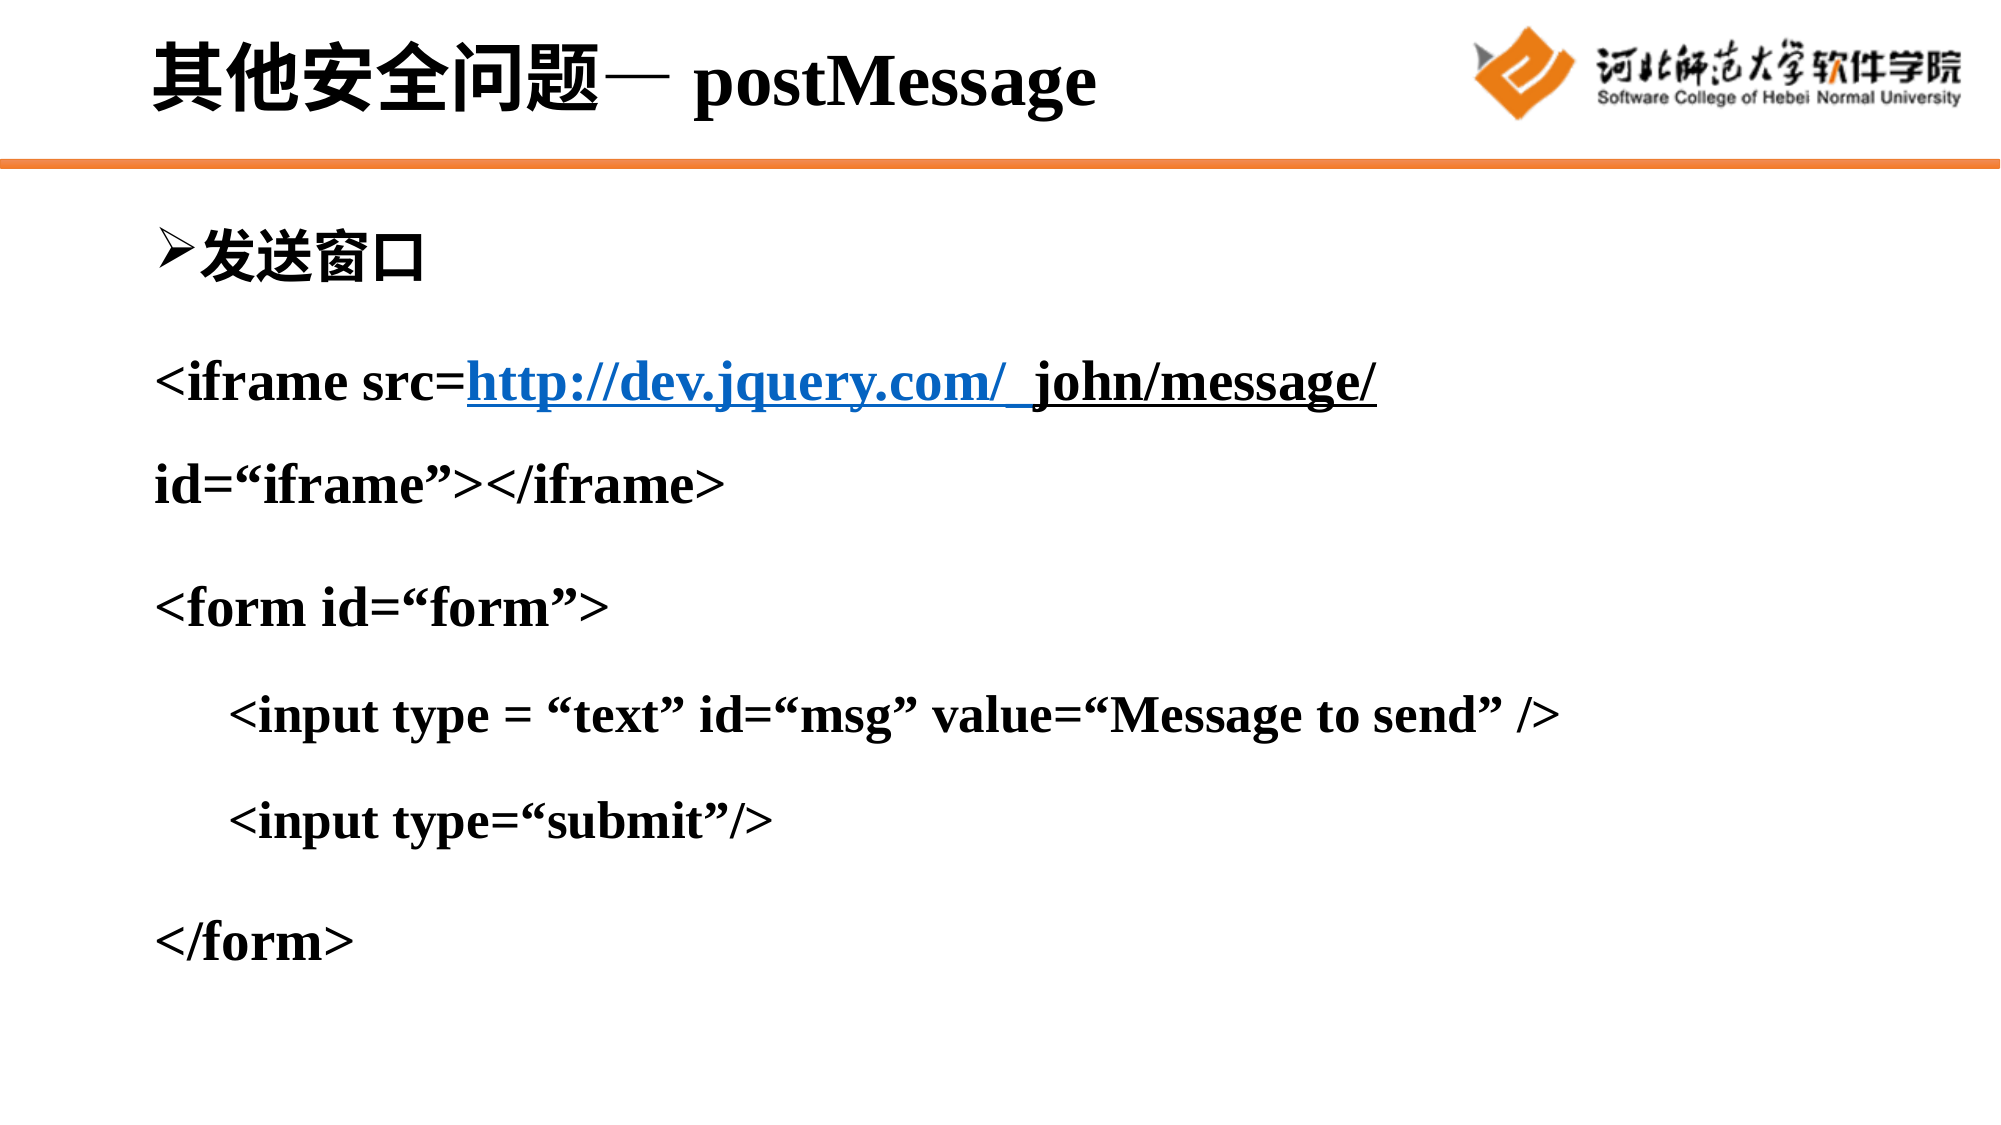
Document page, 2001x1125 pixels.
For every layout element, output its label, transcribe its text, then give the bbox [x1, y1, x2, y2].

title 其他安全问题—postMessage [135, 8, 1861, 155]
list 发送窗口 <iframe src=http://dev.jquery.com/_john/message/ id=“iframe”></iframe> <form id=“form”> <input type = “text” id=“msg” value=“Message to send” /> <input type=“submit”/> </form> [139, 178, 1865, 988]
picture [1861, 18, 1988, 126]
